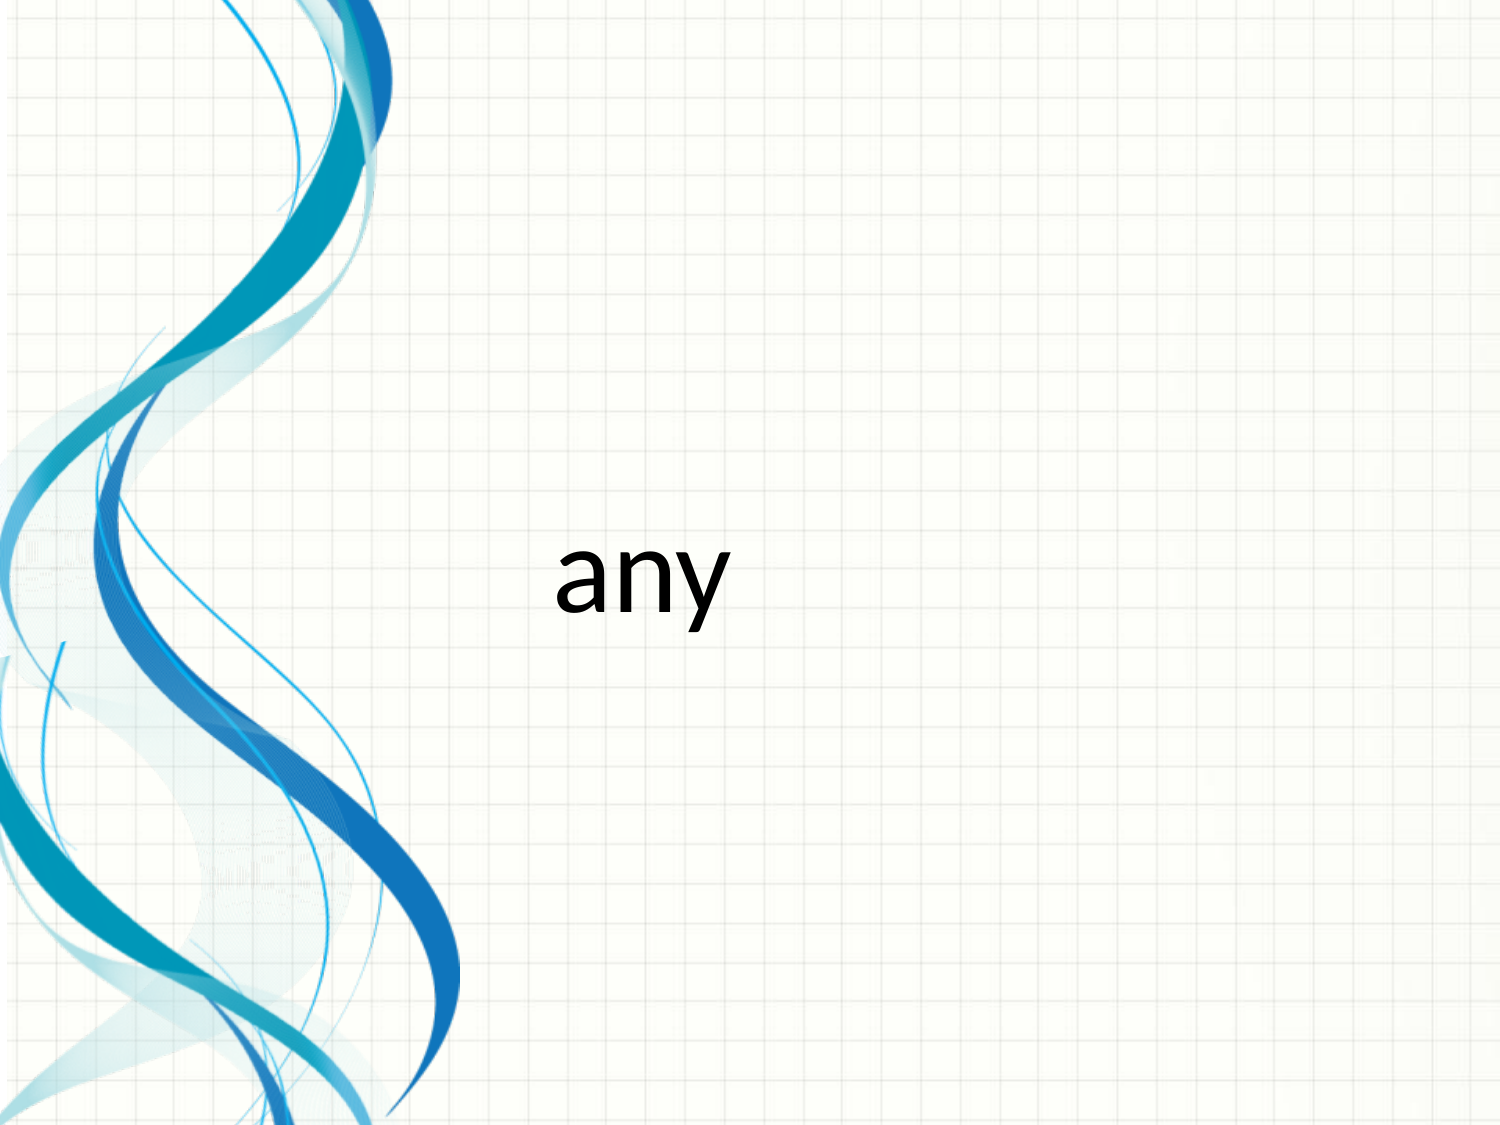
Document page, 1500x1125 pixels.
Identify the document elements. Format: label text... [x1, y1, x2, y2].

picture [0, 0, 537, 1125]
text_box any [537, 0, 1500, 1125]
